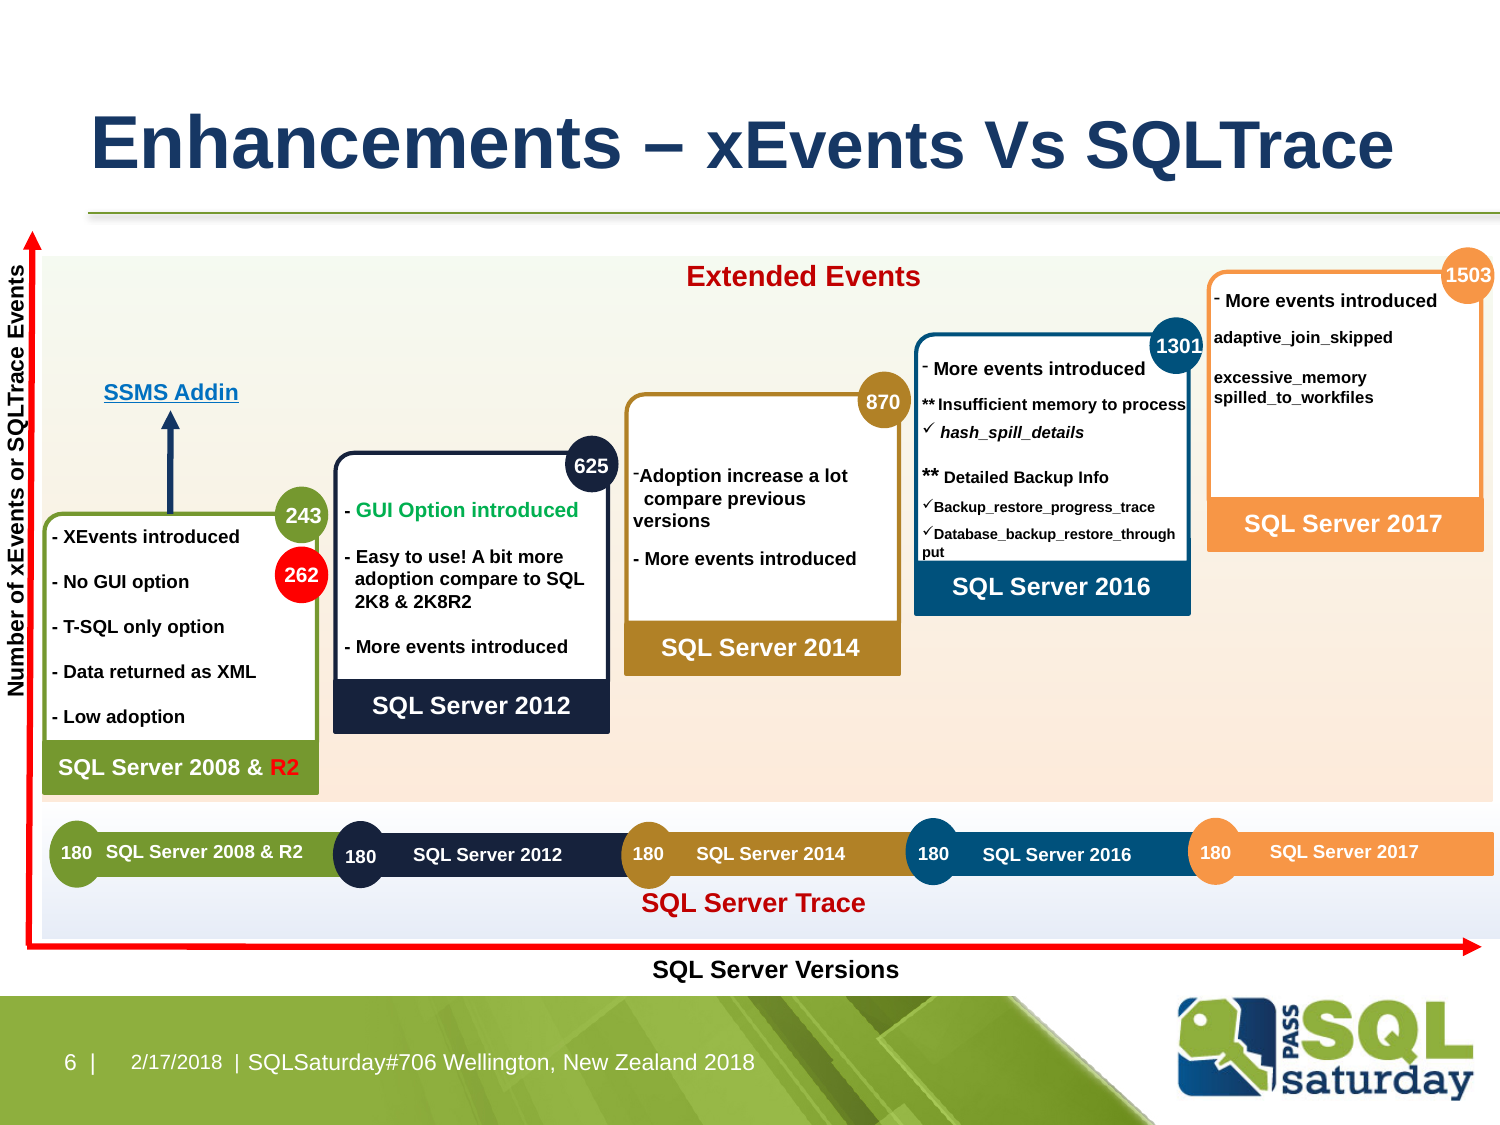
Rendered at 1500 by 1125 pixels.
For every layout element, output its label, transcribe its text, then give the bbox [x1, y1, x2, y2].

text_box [618, 373, 917, 675]
text_box Number of xEvents or SQLTrace Events [0, 53, 36, 584]
text_box 6 | [37, 1031, 124, 1092]
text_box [1198, 249, 1500, 551]
picture [0, 969, 1483, 1125]
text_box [0, 586, 31, 591]
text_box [329, 437, 625, 732]
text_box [269, 548, 335, 602]
title Enhancements – xEvents Vs SQLTrace [75, 45, 1425, 233]
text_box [45, 819, 1493, 887]
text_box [326, 559, 1493, 802]
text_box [907, 319, 1218, 614]
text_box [41, 249, 1196, 487]
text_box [36, 488, 327, 794]
text_box Number of xEvents or SQLTrace Events [0, 599, 31, 713]
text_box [41, 801, 1500, 940]
text_box SQL Server Versions [468, 956, 1084, 991]
footer SQLSaturday#706 Wellington, New Zealand 2018 [232, 1031, 820, 1092]
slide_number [124, 1031, 232, 1092]
